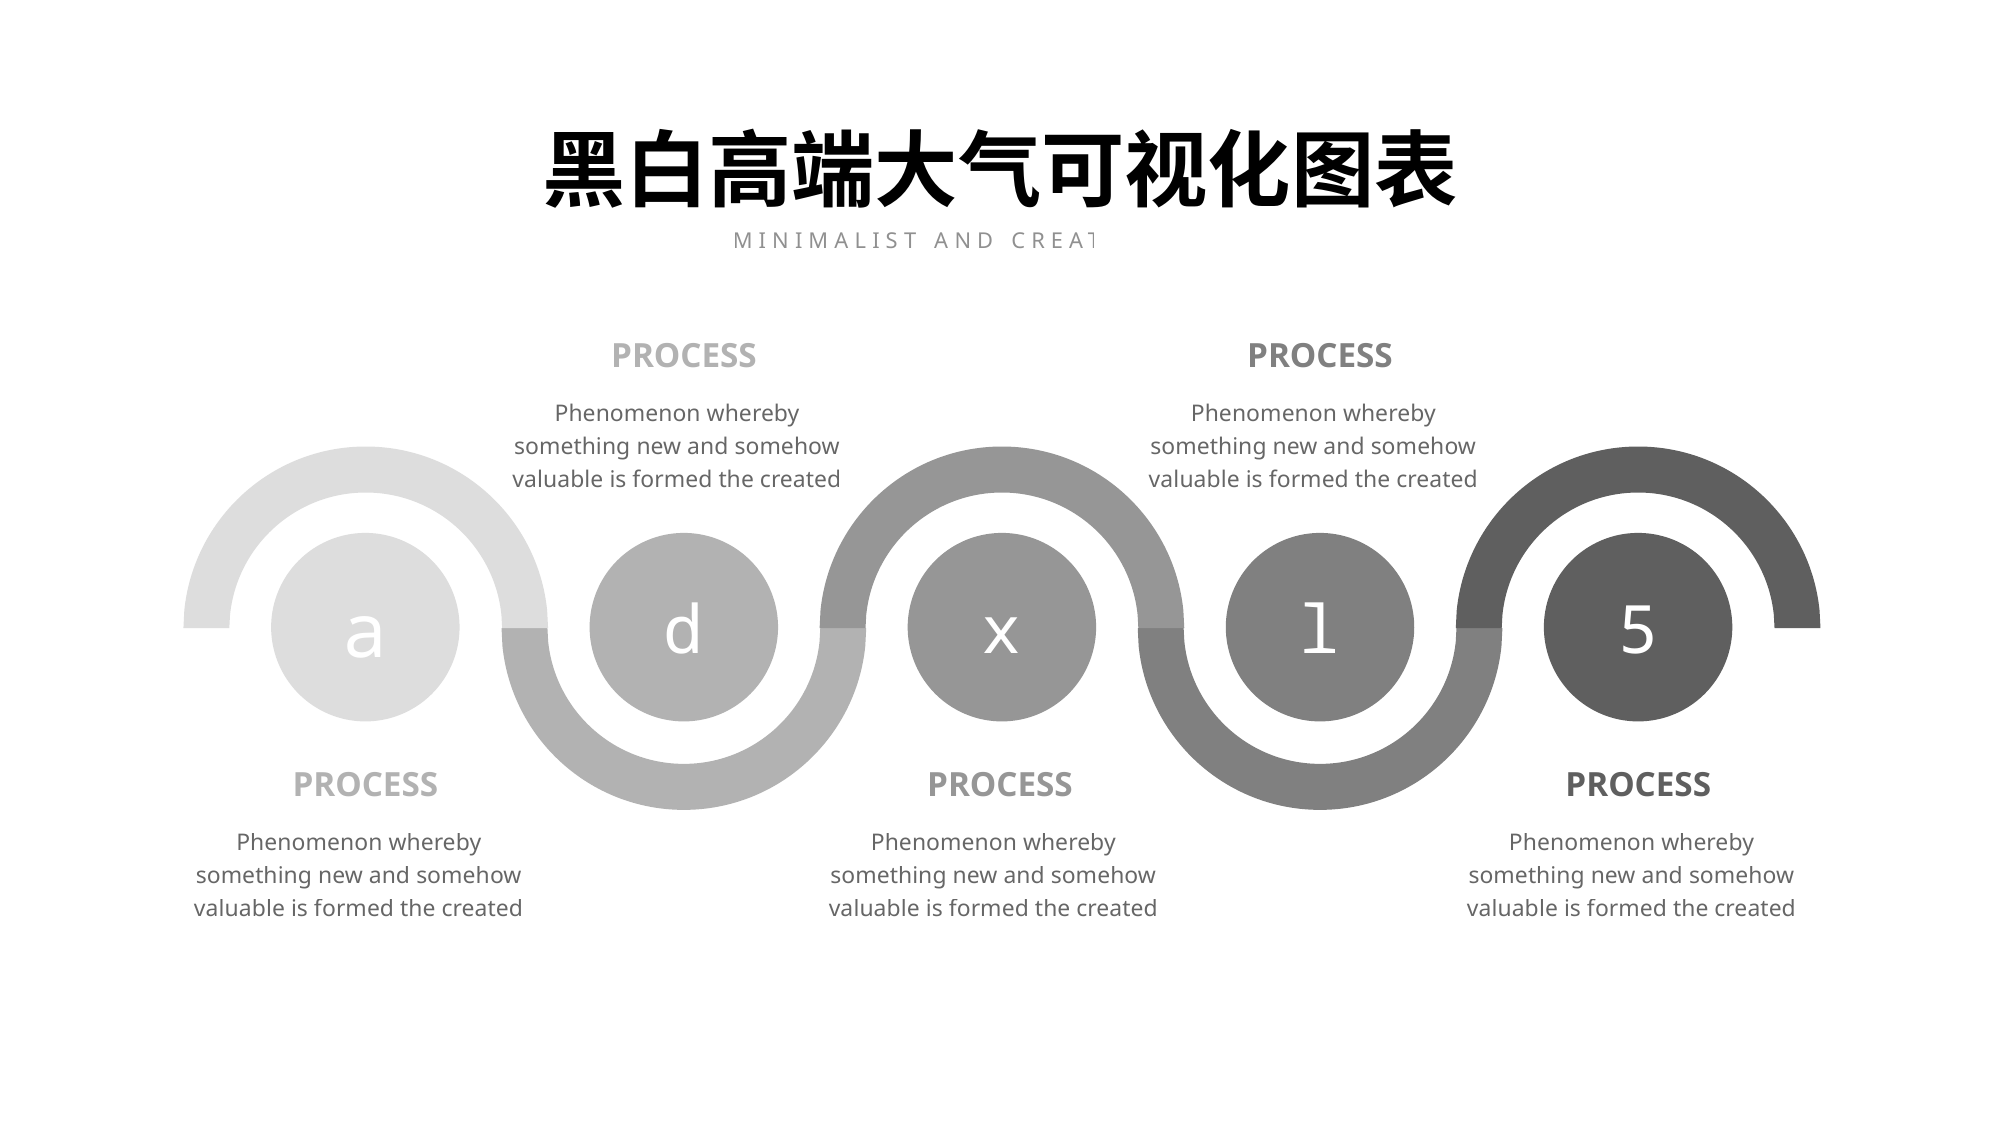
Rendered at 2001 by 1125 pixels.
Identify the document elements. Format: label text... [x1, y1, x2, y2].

text_box [182, 445, 550, 630]
text_box [500, 627, 868, 811]
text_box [804, 760, 1196, 931]
text_box [1136, 627, 1504, 811]
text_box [169, 760, 561, 931]
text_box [1124, 331, 1516, 501]
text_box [488, 331, 880, 501]
text_box [1454, 445, 1822, 630]
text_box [1442, 760, 1834, 931]
text_box d [588, 531, 780, 723]
text_box a [270, 531, 461, 723]
text_box x [906, 531, 1098, 723]
text_box 5 [1542, 531, 1734, 723]
text_box l [1224, 531, 1416, 723]
text_box MINIMALIST AND CREATIVE THEME [718, 223, 1282, 261]
text_box [818, 445, 1186, 630]
text_box 黑白高端大气可视化图表 [137, 120, 1863, 223]
